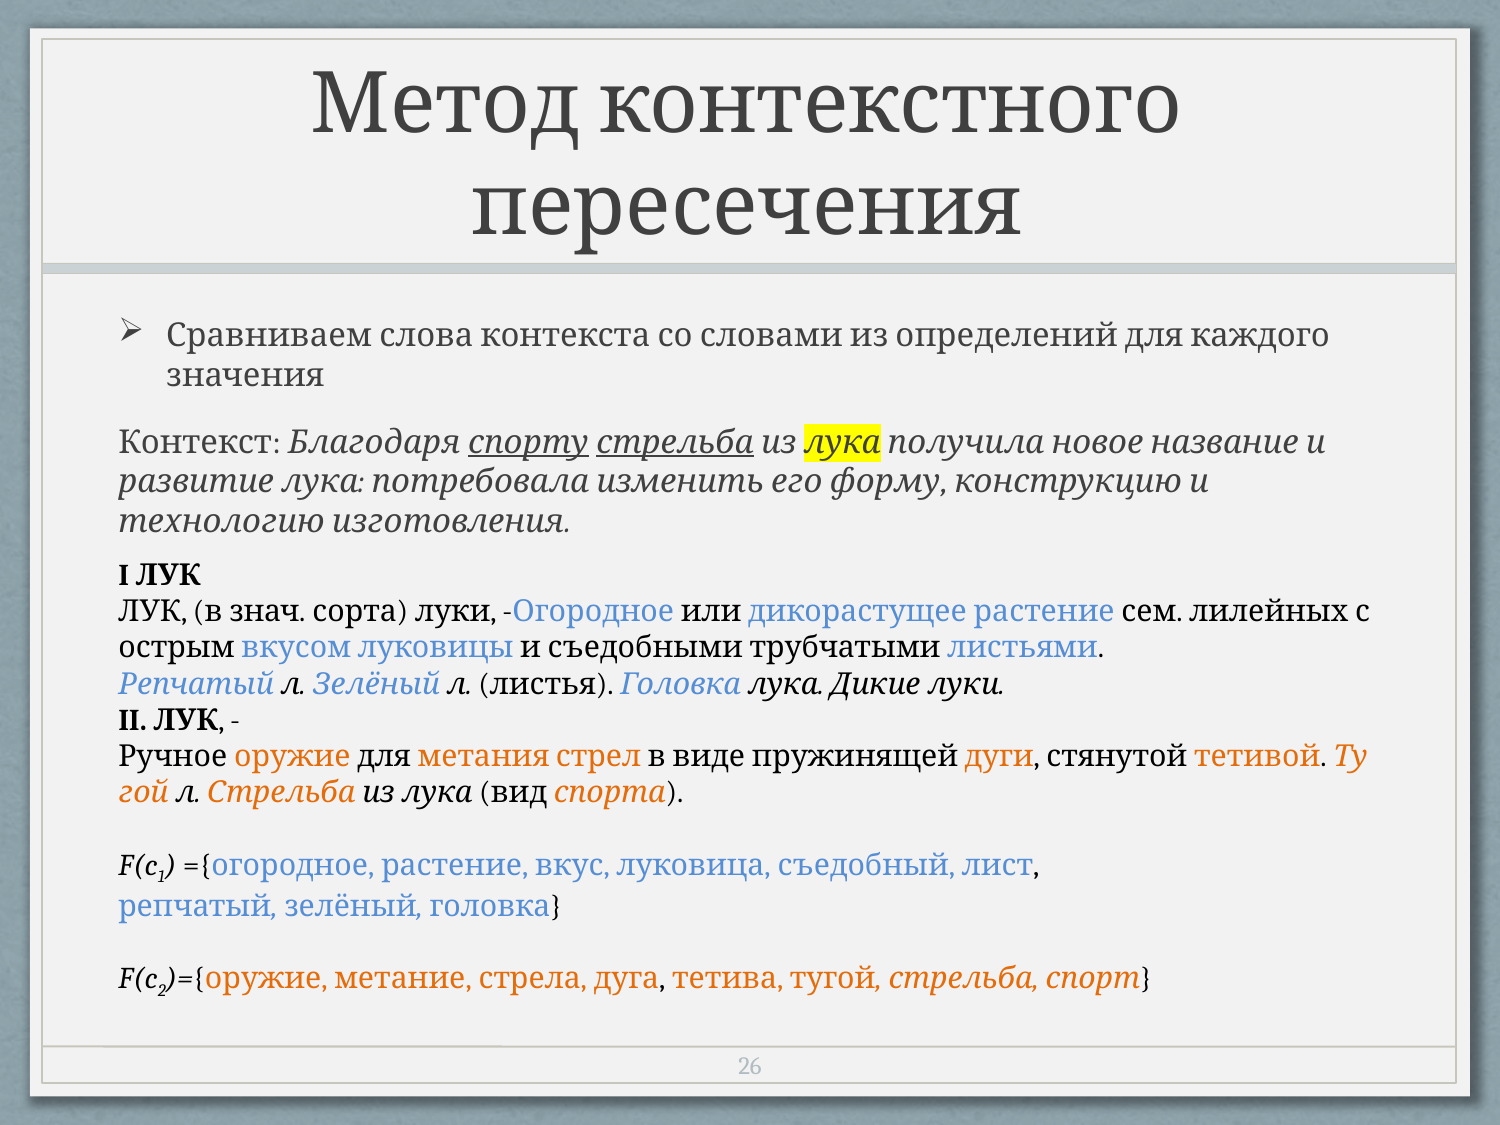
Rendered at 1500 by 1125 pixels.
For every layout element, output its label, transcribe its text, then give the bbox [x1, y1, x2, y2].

list Сравниваем слова контекста со словами из определений для каждого значения Контекст: Благодаря спорту стрельба из лука получила новое название и развитие лука: потребовала изменить его форму, конструкцию и технологию изготовления. I ЛУК ЛУК, (в знач. сорта) луки, -Огородное или дикорастущее растение сем. лилейных с острым вкусом луковицы и съедобными трубчатыми листьями. Репчатый л. Зелёный л. (листья). Головка лука. Дикие луки. II. ЛУК, -Ручное оружие для метания стрел в виде пружинящей дуги, стянутой тетивой. Тугой л. Стрельба из лука (вид спорта). F(c1) ={огородное, растение, вкус, луковица, съедобный, лист, репчатый, зелёный, головка} F(c2)={оружие, метание, стрела, дуга, тетива, тугой, стрельба, спорт} [103, 306, 1397, 1022]
slide_number 25 [687, 1042, 813, 1088]
title Метод контекстного пересечения [42, 40, 1452, 260]
